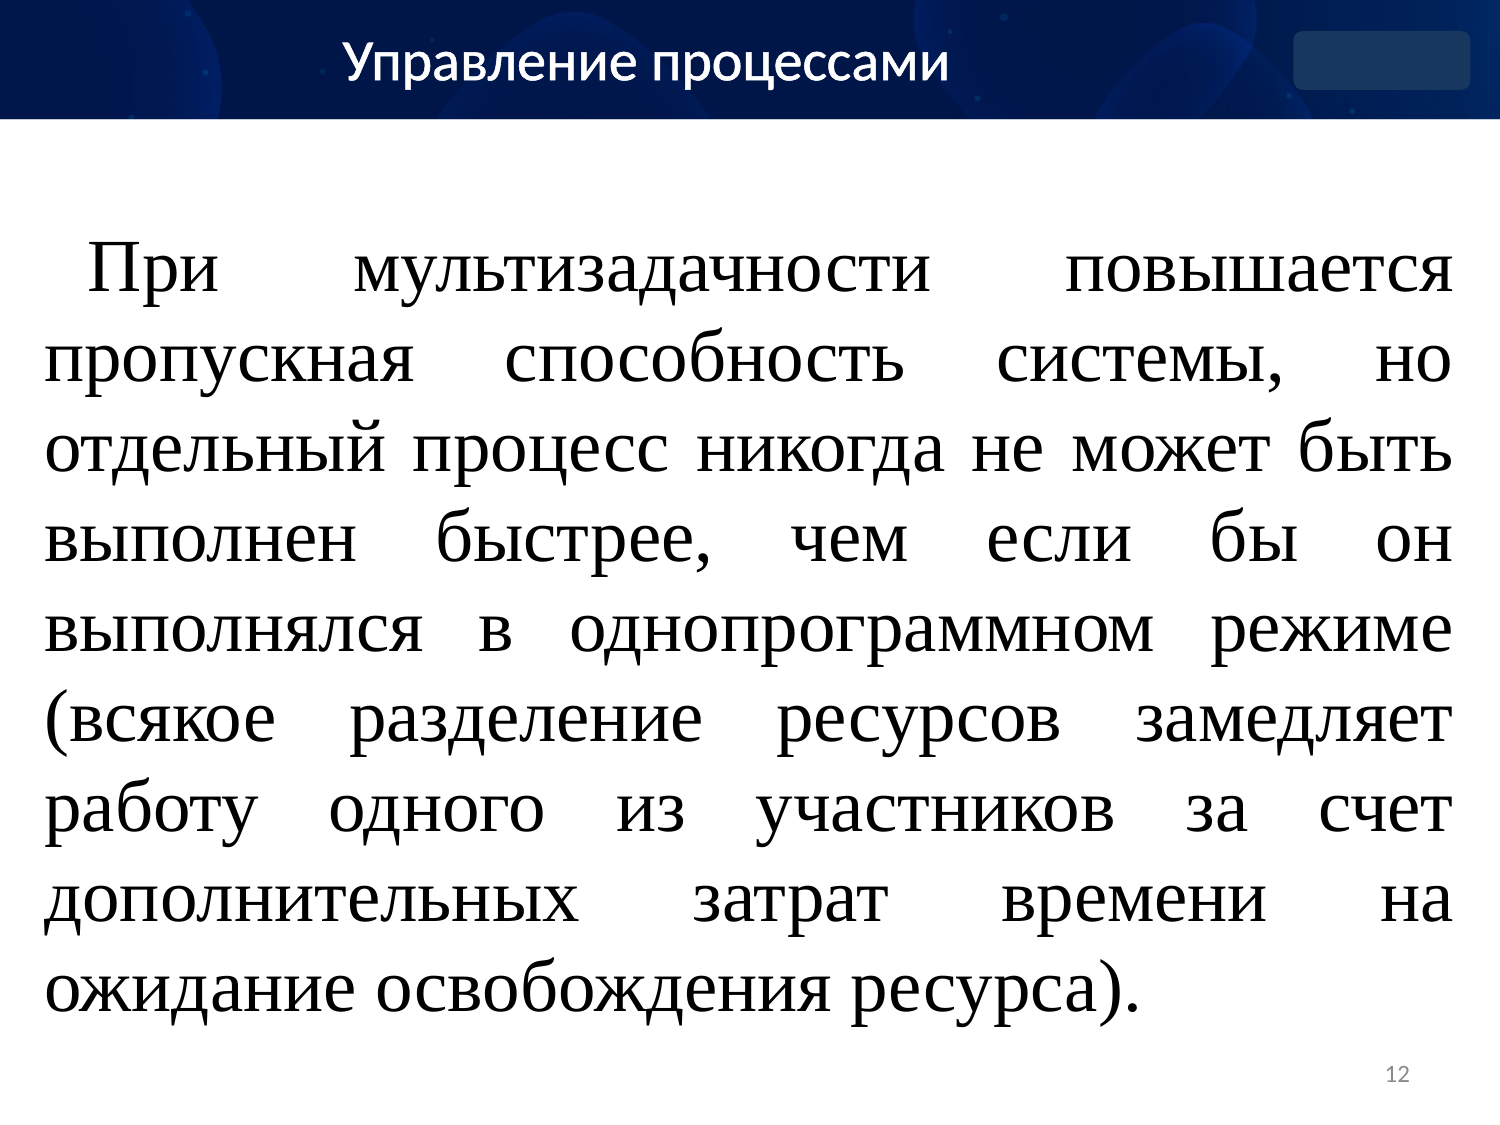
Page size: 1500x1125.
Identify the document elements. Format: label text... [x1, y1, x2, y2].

picture [0, 0, 1500, 1125]
title При мультизадачности повышается пропускная способность системы, но отдельный процесс никогда не может быть выполнен быстрее, чем если бы он выполнялся в однопрограммном режиме (всякое разделение ресурсов замедляет работу одного из участников за счет дополнительных затрат времени на ожидание освобождения ресурса). [29, 137, 1471, 1106]
slide_number 12 [1074, 1042, 1425, 1103]
text_box Управление процессами [0, 0, 1294, 114]
